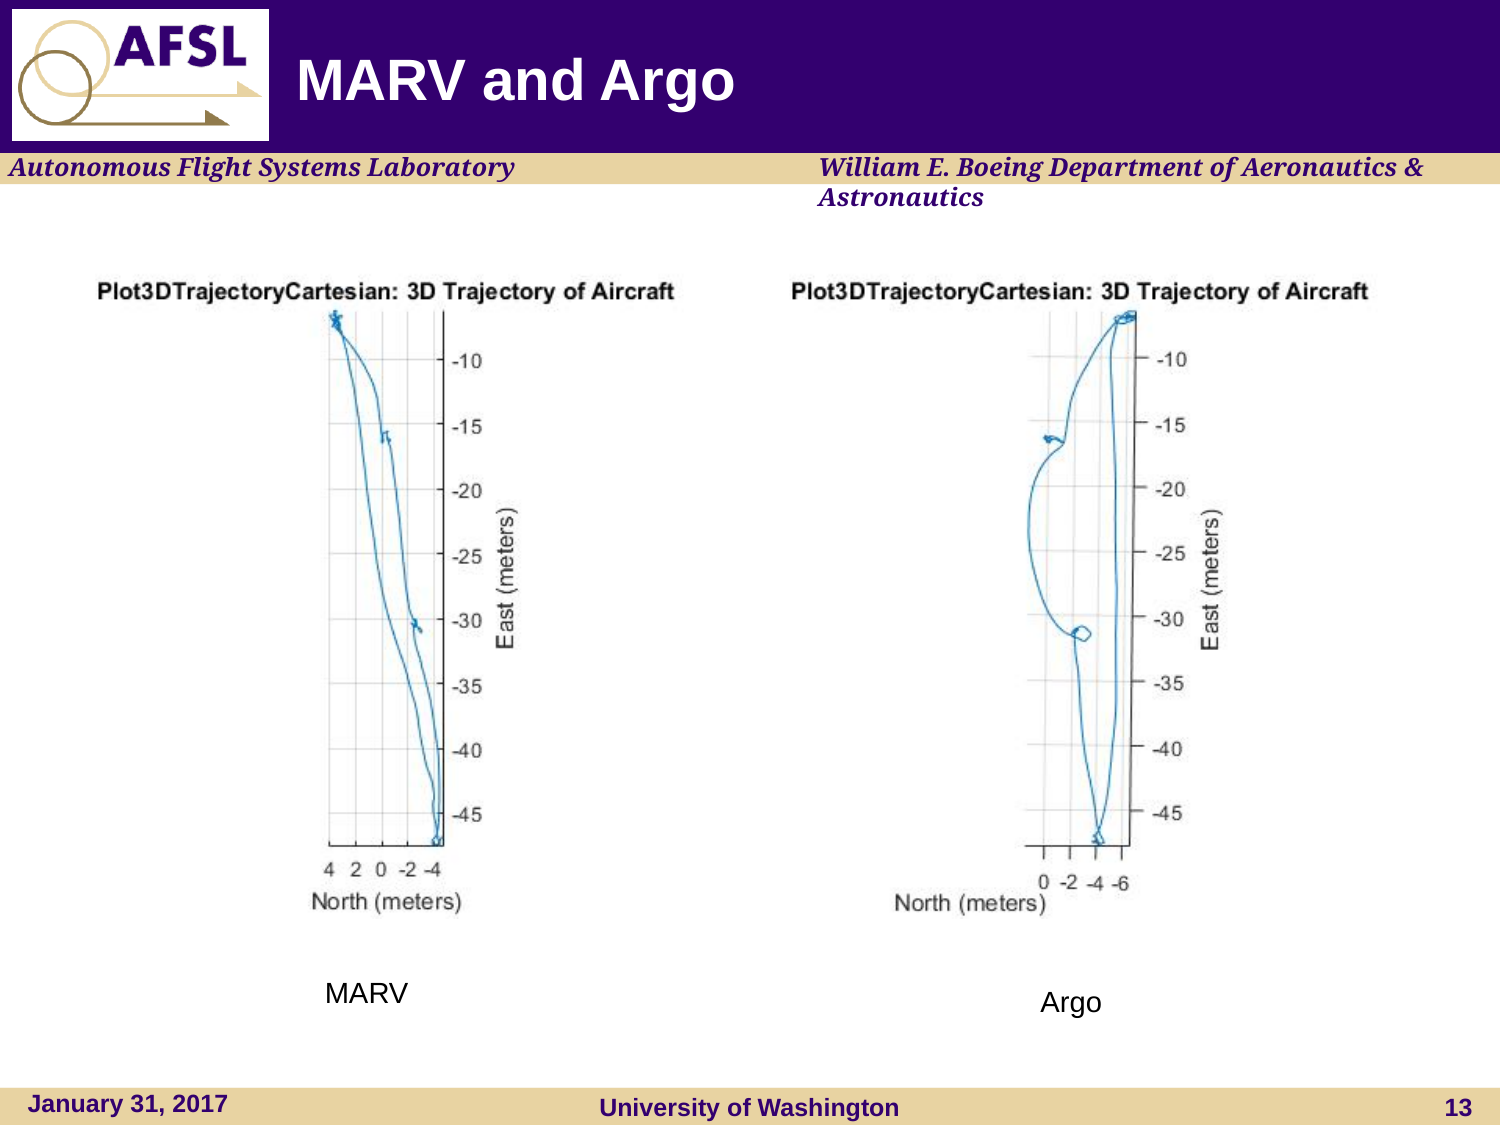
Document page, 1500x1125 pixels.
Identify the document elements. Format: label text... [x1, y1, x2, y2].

picture [12, 9, 269, 141]
title MARV and Argo [281, 14, 1468, 140]
text_box MARV [176, 959, 557, 1048]
text_box Argo [880, 968, 1262, 1057]
footer University of Washington [399, 1087, 1100, 1125]
picture [769, 271, 1411, 920]
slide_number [12, 1087, 363, 1125]
slide_number ‹#› [1137, 1087, 1488, 1125]
picture [84, 271, 695, 920]
